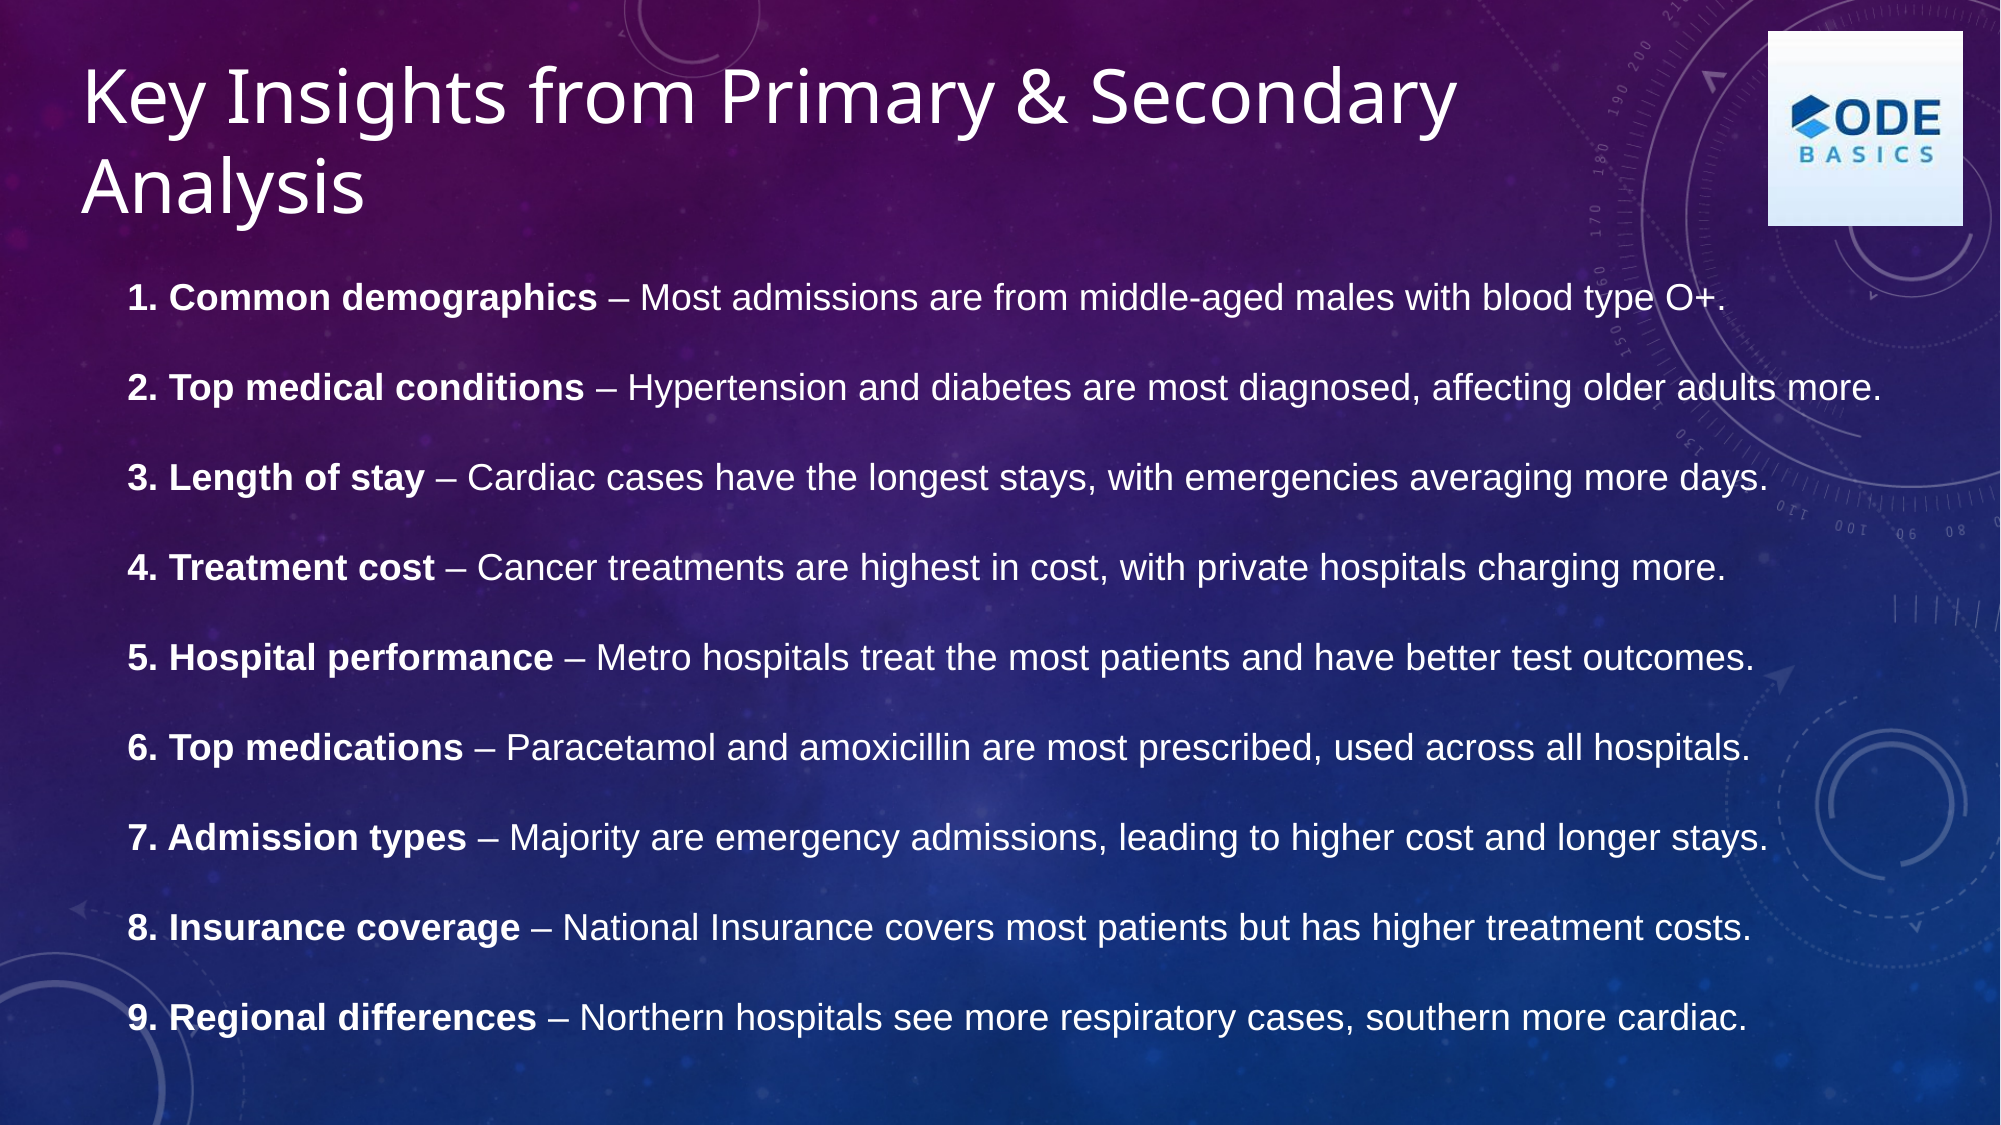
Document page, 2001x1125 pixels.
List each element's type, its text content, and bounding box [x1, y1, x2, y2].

title Key Insights from Primary & Secondary Analysis [66, 69, 1670, 209]
list 1. Common demographics – Most admissions are from middle-aged males with blood type O+. 2. Top medical conditions – Hypertension and diabetes are most diagnosed, affecting older adults more. 3. Length of stay – Cardiac cases have the longest stays, with emergencies averaging more days. 4. Treatment cost – Cancer treatments are highest in cost, with private hospitals charging more. 5. Hospital performance – Metro hospitals treat the most patients and have better test outcomes. 6. Top medications – Paracetamol and amoxicillin are most prescribed, used across all hospitals. 7. Admission types – Majority are emergency admissions, leading to higher cost and longer stays. 8. Insurance coverage – National Insurance covers most patients but has higher treatment costs. 9. Regional differences – Northern hospitals see more respiratory cases, southern more cardiac. [112, 265, 1907, 1091]
picture [0, 0, 2001, 1125]
